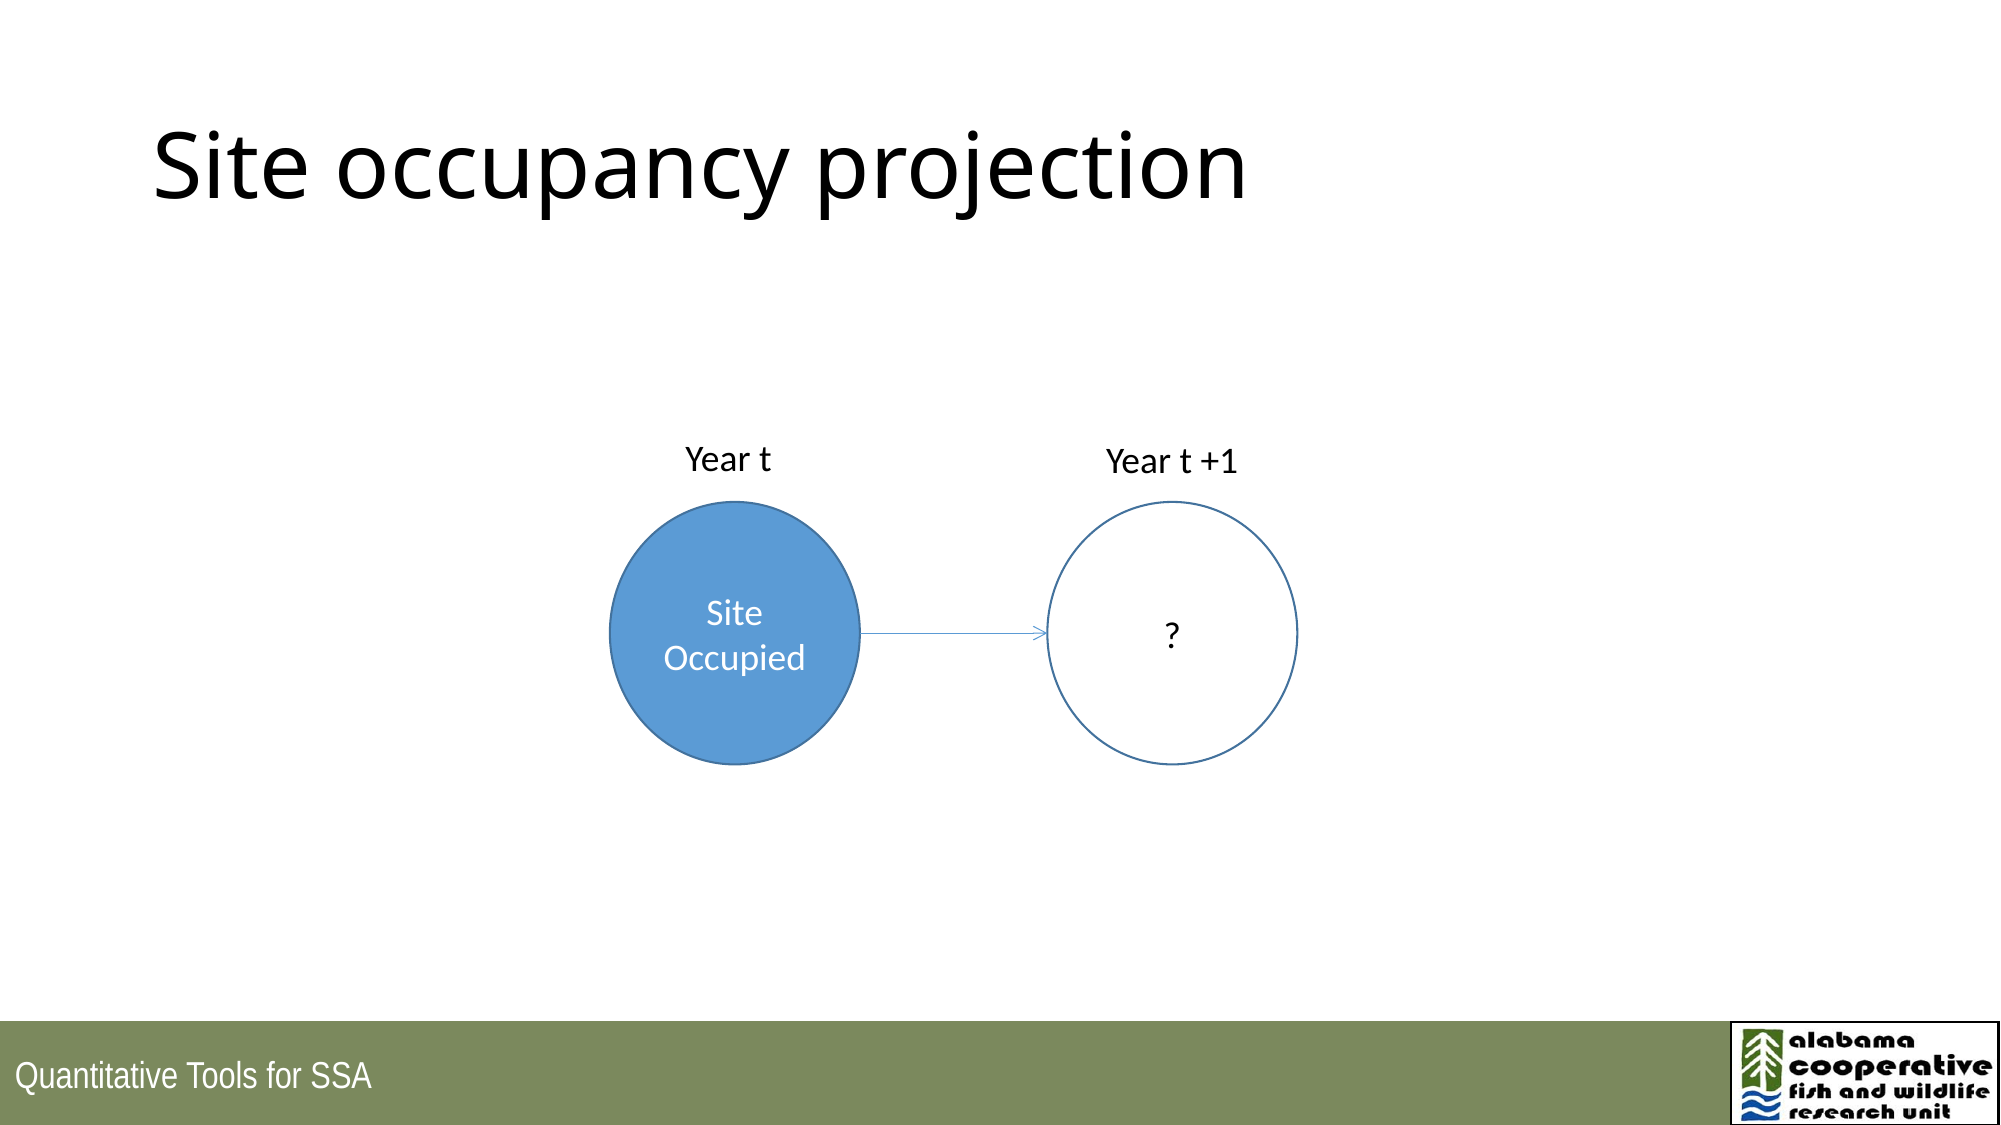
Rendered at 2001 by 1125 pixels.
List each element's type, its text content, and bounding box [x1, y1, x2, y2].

title Site occupancy projection [137, 59, 1863, 278]
text_box Year t +1 [1081, 429, 1263, 489]
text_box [0, 1021, 2000, 1125]
text_box Site Occupied [608, 500, 861, 766]
text_box ? [1046, 500, 1299, 766]
text_box Year t [647, 426, 810, 487]
